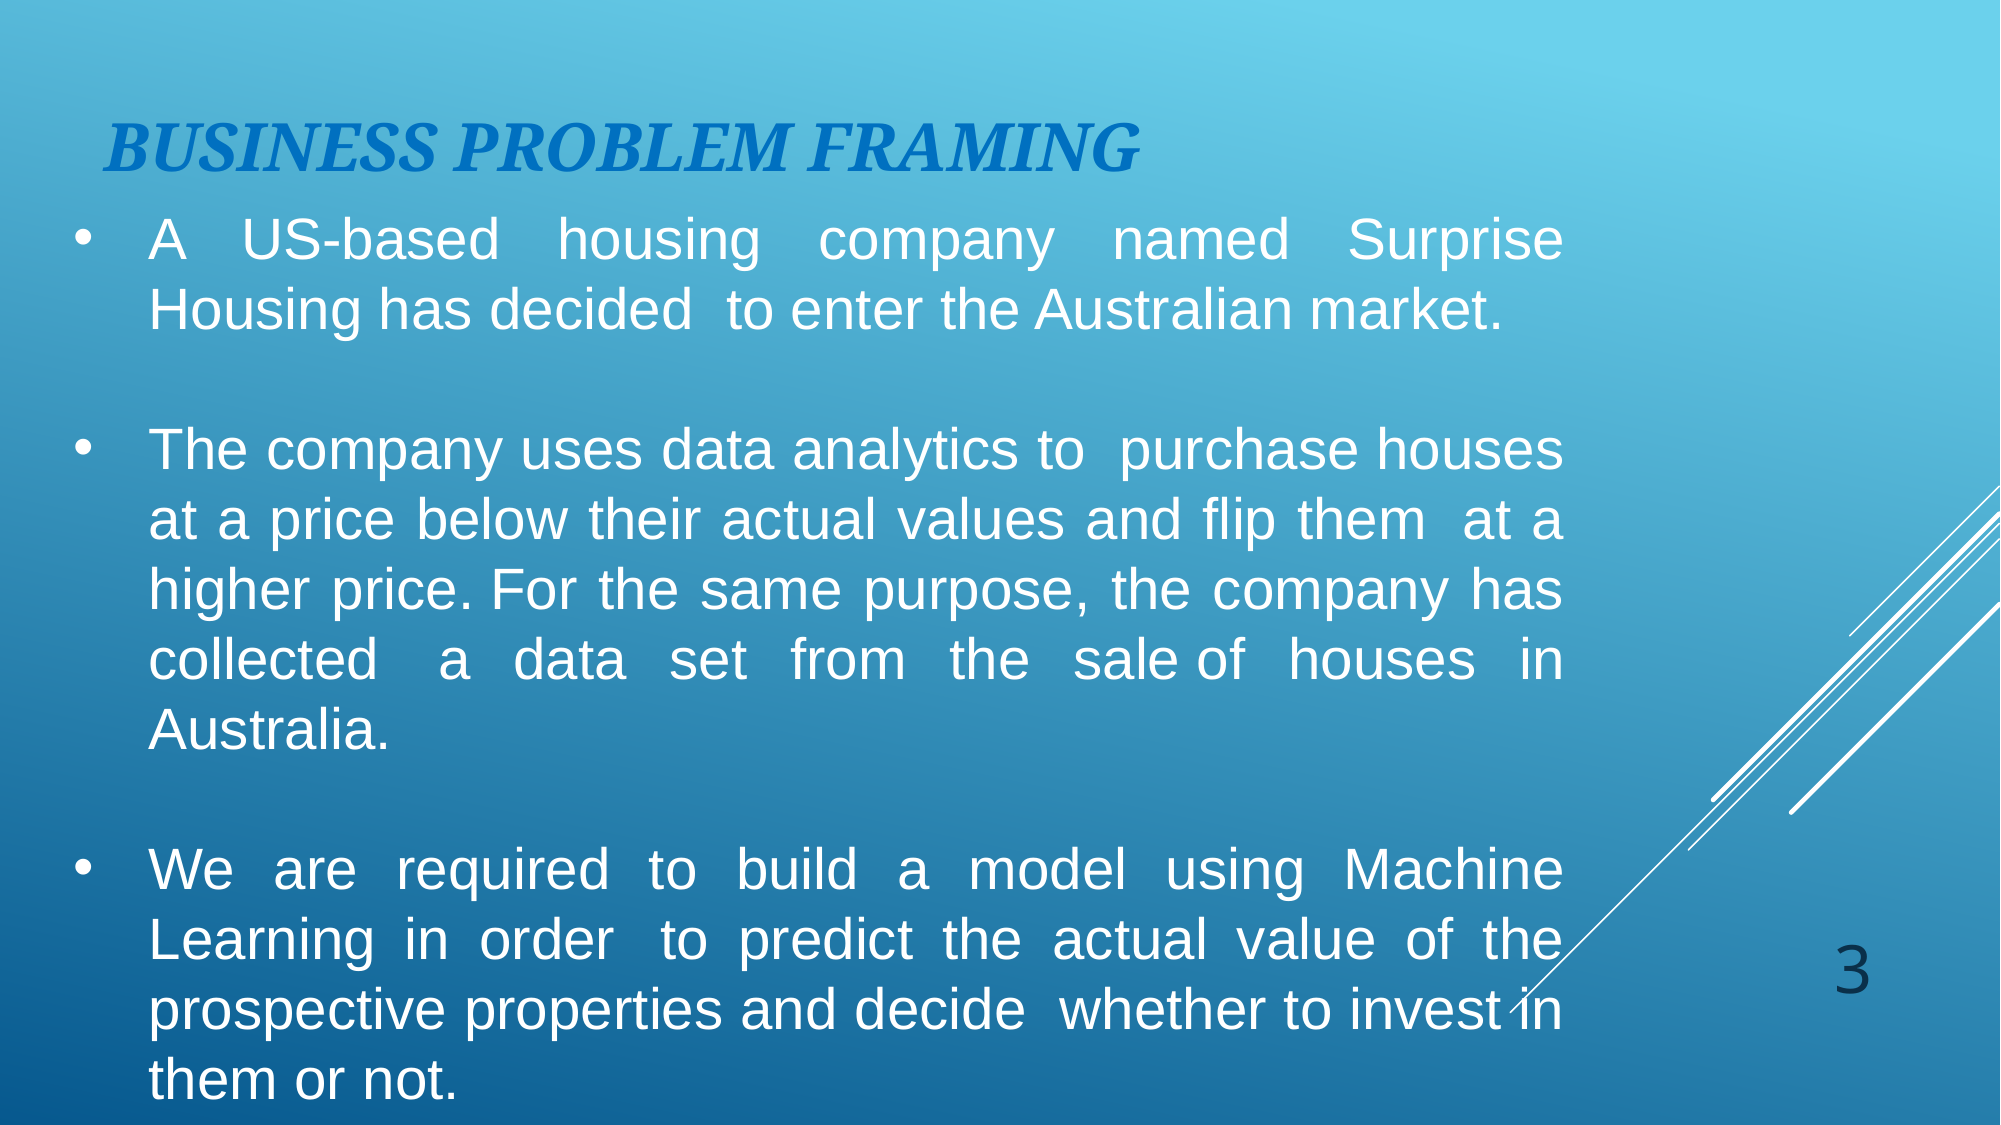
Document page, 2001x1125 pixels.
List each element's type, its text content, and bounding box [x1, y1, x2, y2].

slide_number 3 [1700, 915, 1888, 1025]
text_box A US-based housing company named Surprise Housing has decided to enter the Australian market. The company uses data analytics to purchase houses at a price below their actual values and flip them at a higher price. For the same purpose, the company has collected a data set from the sale of houses in Australia. We are required to build a model using Machine Learning in order to predict the actual value of the prospective properties and decide whether to invest in them or not. [58, 193, 1582, 1119]
text_box BUSINESS PROBLEM FRAMING [89, 97, 1673, 193]
